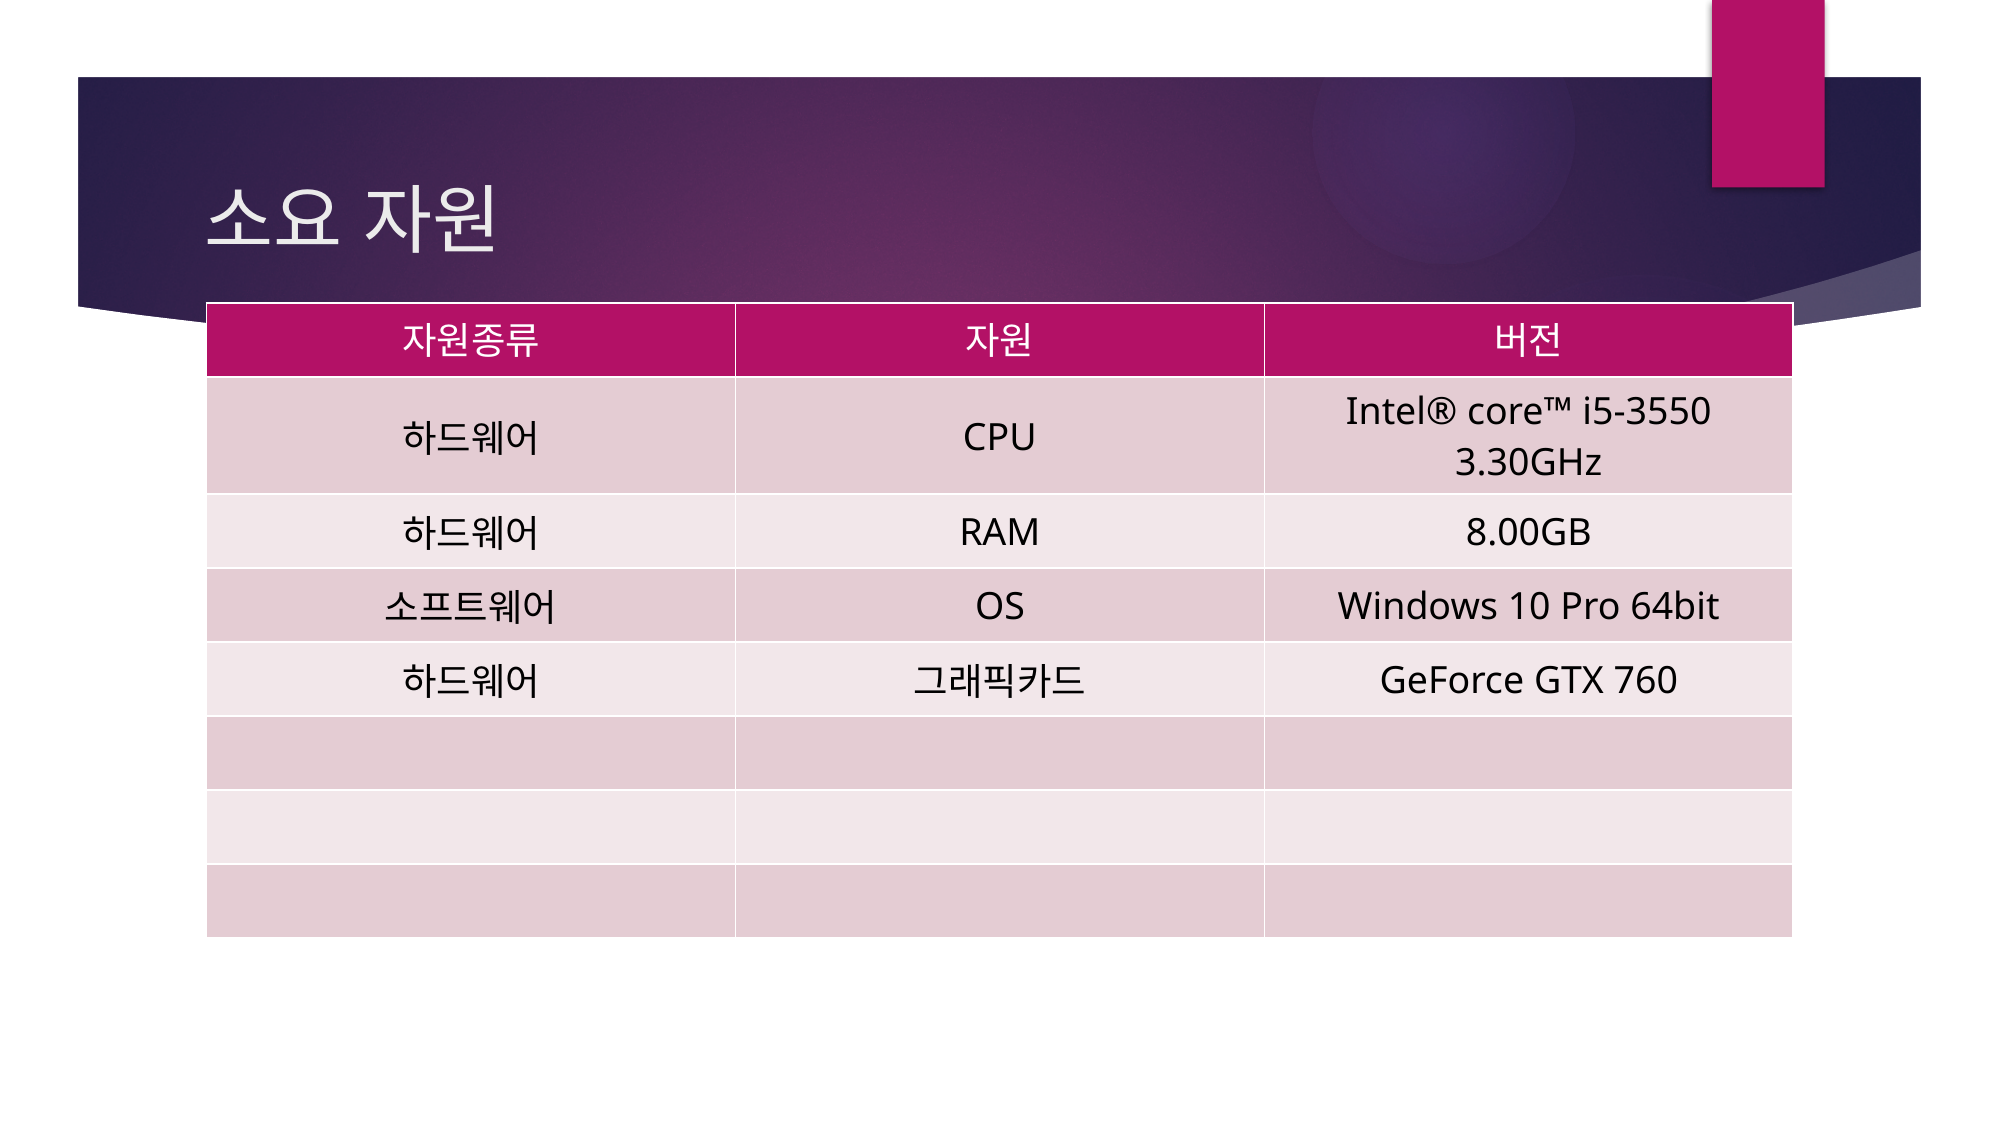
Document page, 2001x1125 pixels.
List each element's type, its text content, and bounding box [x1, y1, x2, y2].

table_cell [736, 791, 1264, 863]
table_header 버전 [1265, 304, 1792, 376]
table_cell GeForce GTX 760 [1265, 643, 1792, 715]
table_cell Windows 10 Pro 64bit [1265, 569, 1792, 641]
table_cell 8.00GB [1265, 495, 1792, 567]
table_cell [207, 791, 735, 863]
table_cell 그래픽카드 [736, 643, 1264, 715]
table_cell OS [736, 569, 1264, 641]
table_cell [1265, 865, 1792, 937]
table_cell [1265, 791, 1792, 863]
title 소요 자원 [189, 159, 1627, 276]
table_cell 하드웨어 [207, 495, 735, 567]
table_cell RAM [736, 495, 1264, 567]
table_cell 하드웨어 [207, 378, 735, 493]
table_cell Intel® core™ i5-3550 3.30GHz [1265, 378, 1792, 493]
table_header 자원 [736, 304, 1264, 376]
table_cell 소프트웨어 [207, 569, 735, 641]
table_cell [736, 865, 1264, 937]
table_cell CPU [736, 378, 1264, 493]
table_cell [207, 717, 735, 789]
table_cell [207, 865, 735, 937]
table_header 자원종류 [207, 304, 735, 376]
table_cell 하드웨어 [207, 643, 735, 715]
table_cell [1265, 717, 1792, 789]
table_cell [736, 717, 1264, 789]
